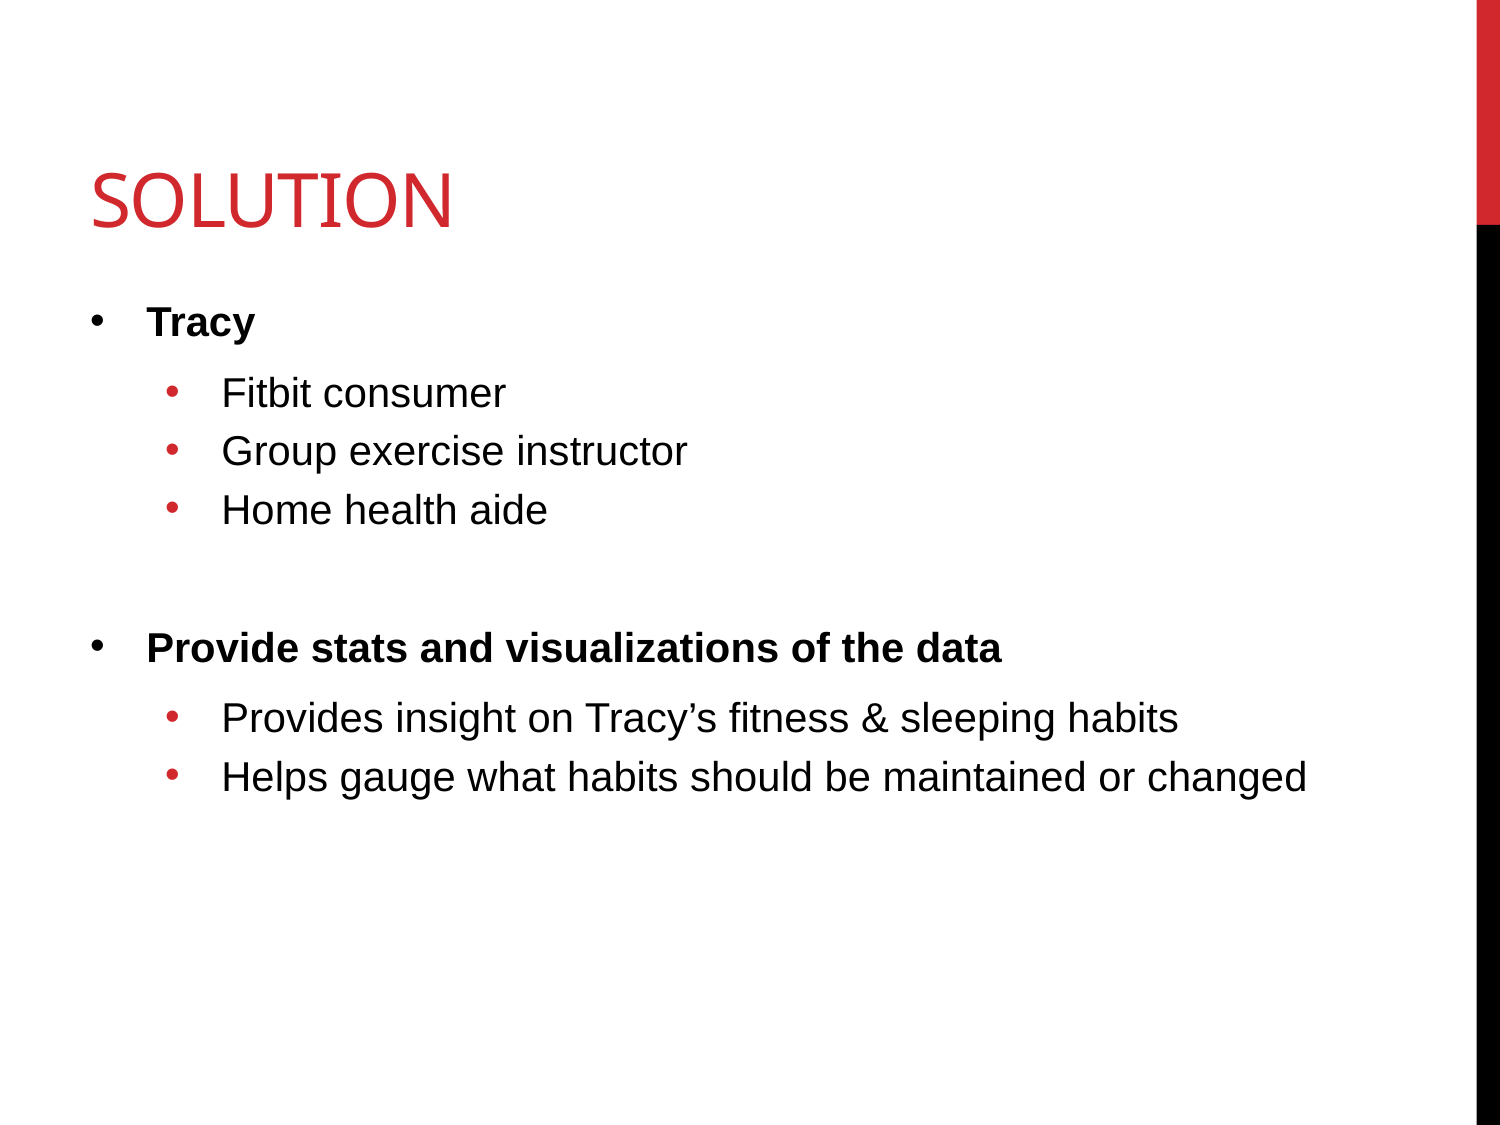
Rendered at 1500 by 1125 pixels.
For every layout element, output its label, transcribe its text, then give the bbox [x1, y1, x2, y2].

title SOLUTION [75, 25, 1025, 250]
list Tracy Fitbit consumer Group exercise instructor Home health aide Provide stats and visualizations of the data Provides insight on Tracy’s fitness & sleeping habits Helps gauge what habits should be maintained or changed [75, 287, 1325, 1005]
